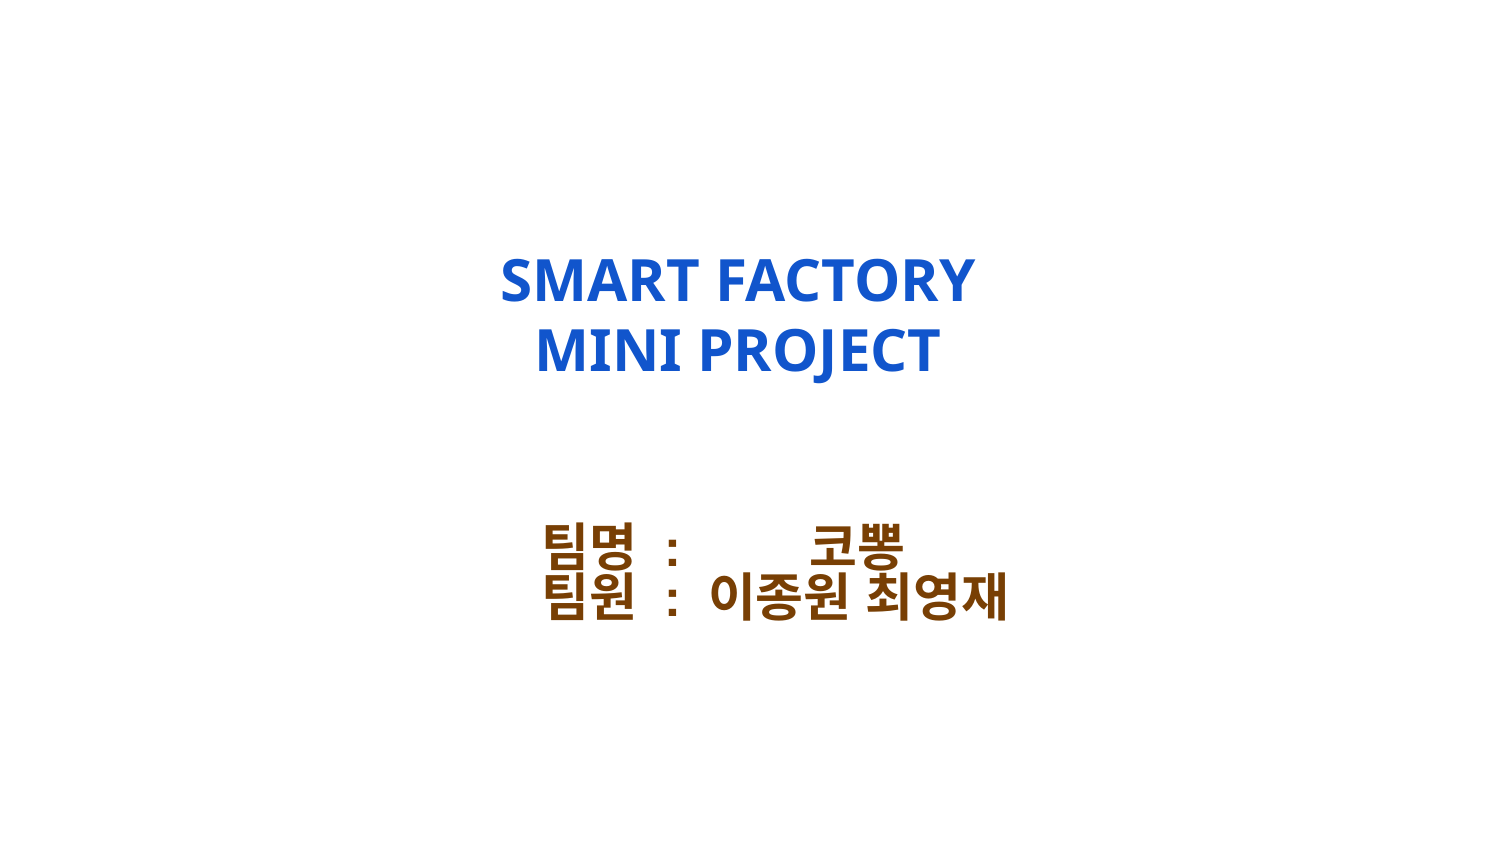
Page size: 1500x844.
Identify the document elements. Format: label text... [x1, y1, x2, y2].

title SMART FACTORY MINI PROJECT [38, 131, 1437, 469]
subtitle 팀명 : 코뽕 팀원 : 이종원 최영재 [499, 511, 1060, 673]
